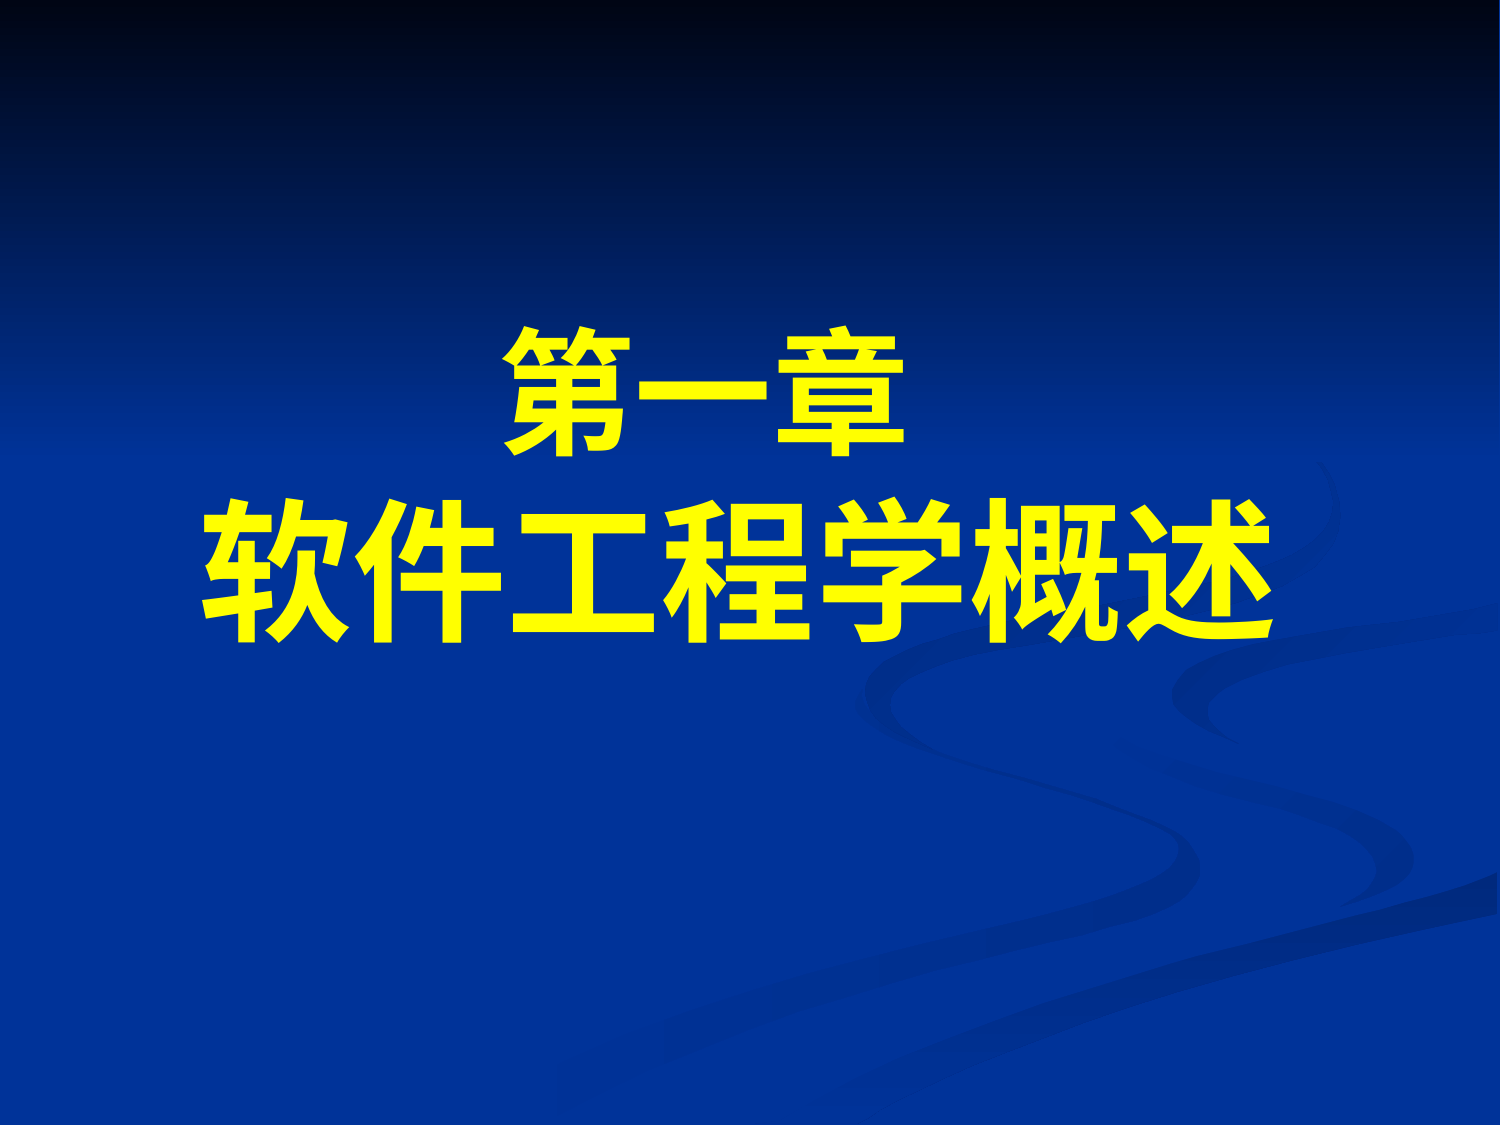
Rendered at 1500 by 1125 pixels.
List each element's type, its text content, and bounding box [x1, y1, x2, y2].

title 第一章 软件工程学概述 [135, 376, 1341, 575]
